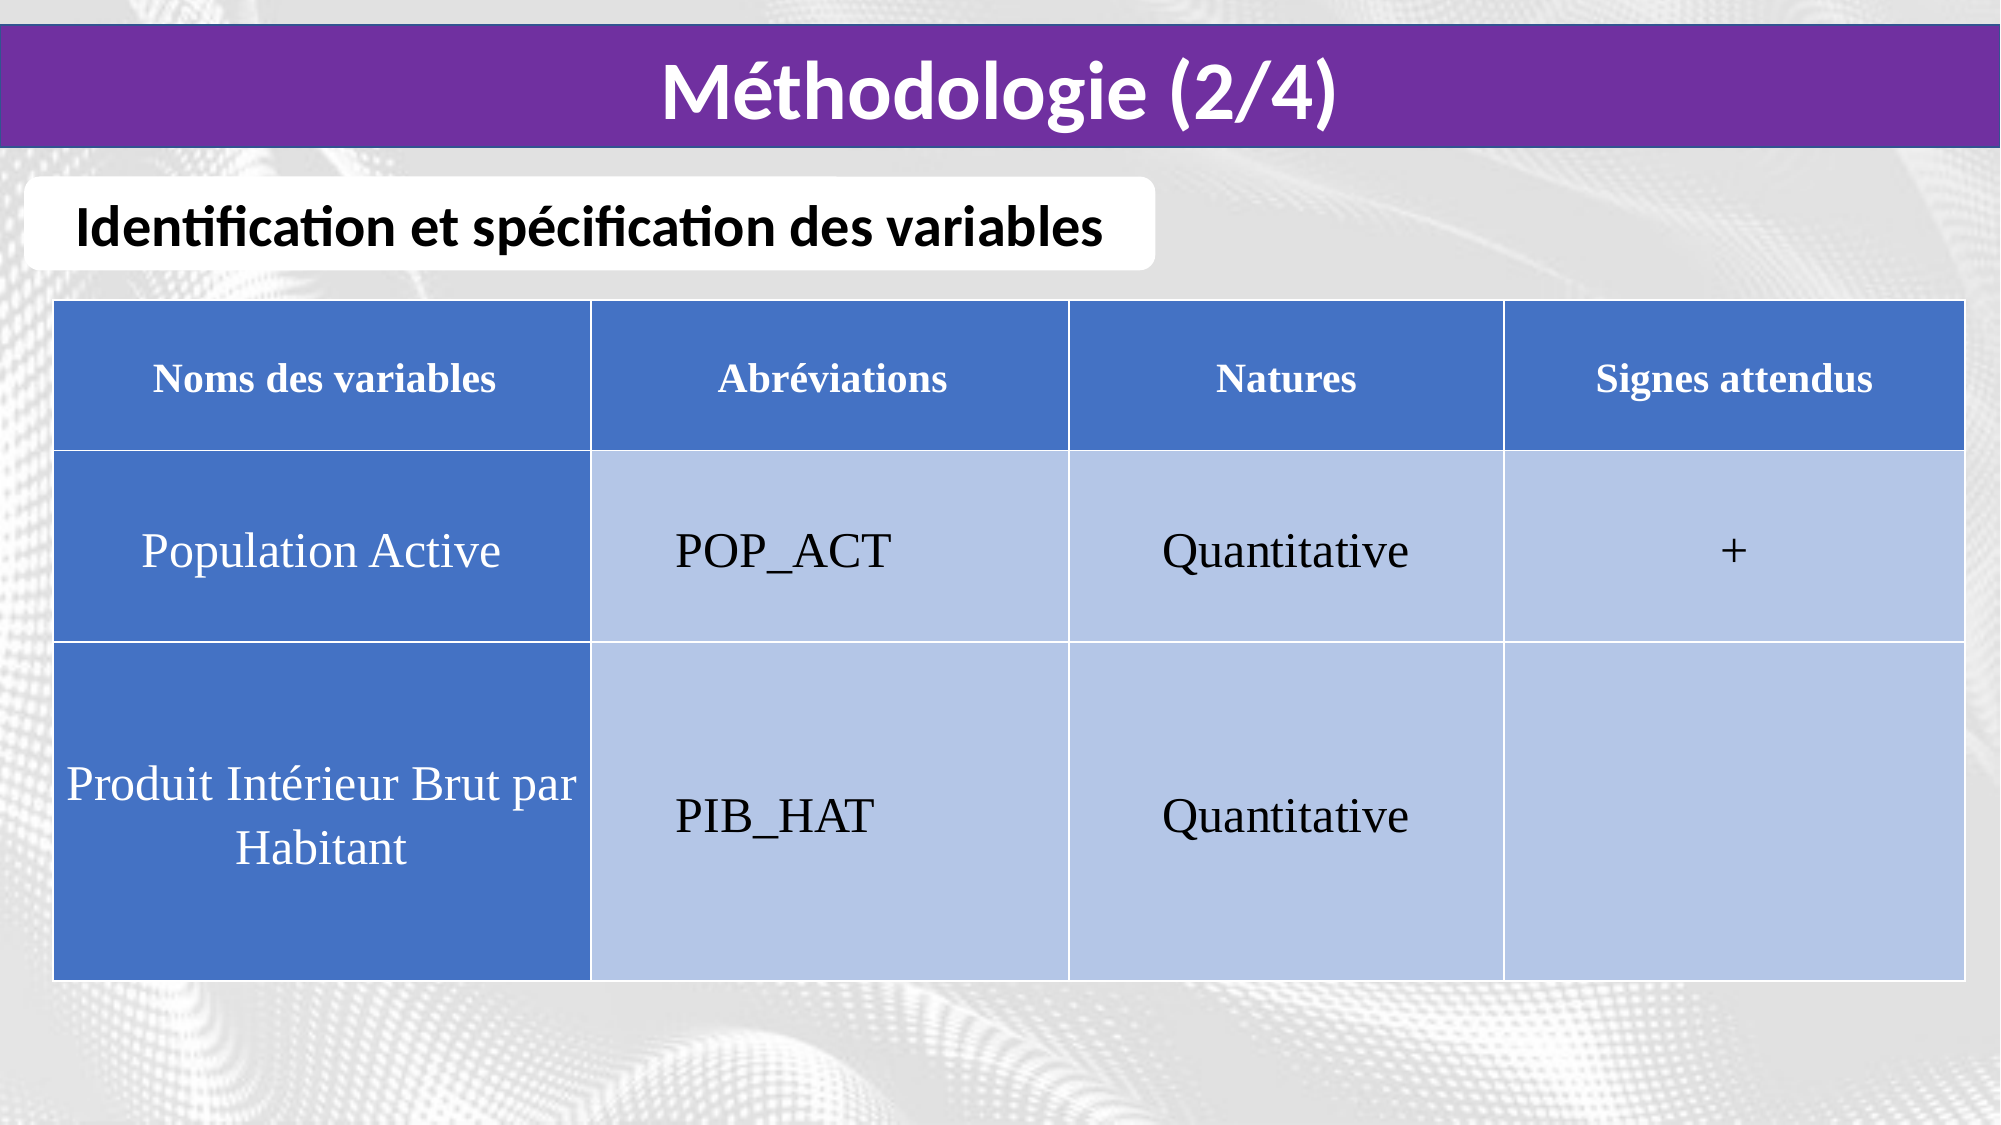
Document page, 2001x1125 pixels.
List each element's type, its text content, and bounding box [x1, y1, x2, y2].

table_cell [1505, 643, 1964, 980]
text_box Identification et spécification des variables [23, 175, 1157, 272]
picture [0, 0, 2001, 1125]
table_header Abréviations [592, 301, 1068, 450]
table_cell PIB_HAT [592, 643, 1068, 980]
text_box Méthodologie (2/4) [0, 24, 2000, 148]
table_cell Produit Intérieur Brut par Habitant [54, 643, 590, 980]
table_cell POP_ACT [592, 451, 1068, 641]
table_cell + [1505, 451, 1964, 641]
table_cell Quantitative [1070, 643, 1503, 980]
table_cell Quantitative [1070, 451, 1503, 641]
table_cell Population Active [54, 451, 590, 641]
table_header Natures [1070, 301, 1503, 450]
table_header Noms des variables [54, 301, 590, 450]
table_header Signes attendus [1505, 301, 1964, 450]
